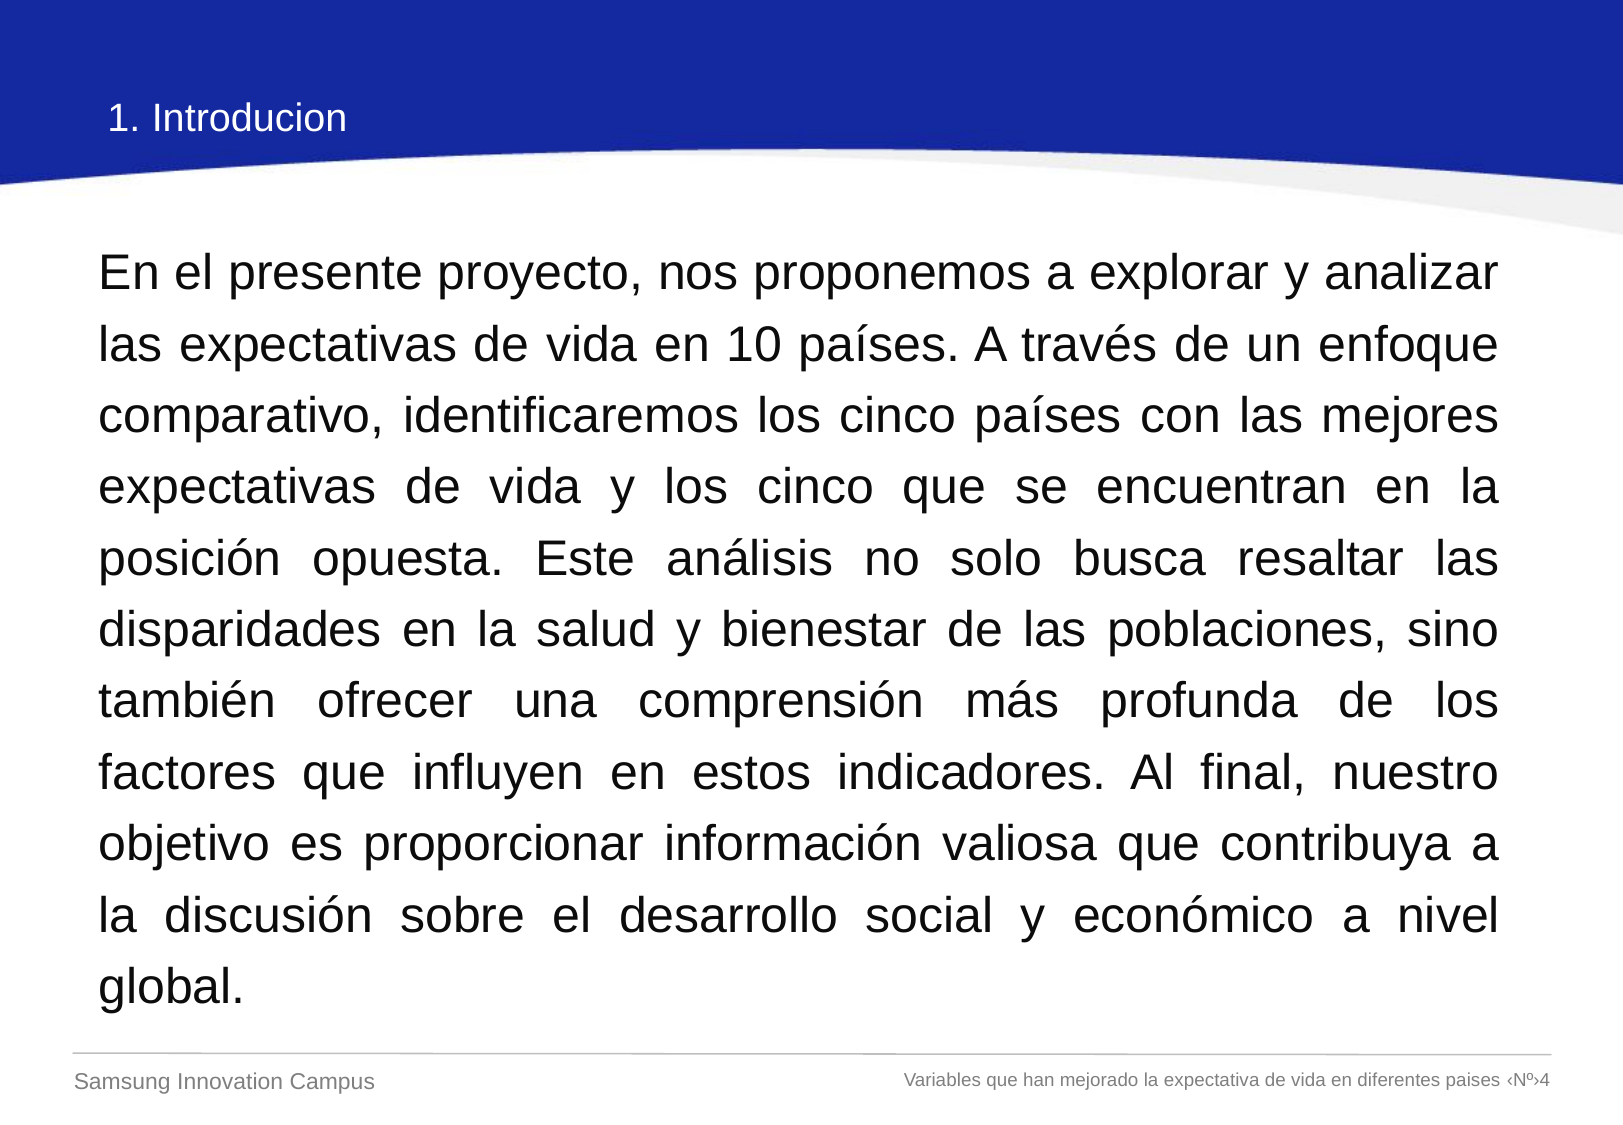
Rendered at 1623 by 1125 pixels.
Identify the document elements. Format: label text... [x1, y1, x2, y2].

text_box En el presente proyecto, nos proponemos a explorar y analizar las expectativas de vida en 10 países. A través de un enfoque comparativo, identificaremos los cinco países con las mejores expectativas de vida y los cinco que se encuentran en la posición opuesta. Este análisis no solo busca resaltar las disparidades en la salud y bienestar de las poblaciones, sino también ofrecer una comprensión más profunda de los factores que influyen en estos indicadores. Al final, nuestro objetivo es proporcionar información valiosa que contribuya a la discusión sobre el desarrollo social y económico a nivel global. [98, 228, 1500, 1014]
text_box Introducion [73, 82, 1475, 140]
text_box [0, 0, 1623, 1125]
text_box Samsung Innovation Campus [73, 1061, 548, 1095]
text_box ‹Nº›4 [1500, 1063, 1551, 1091]
text_box Variables que han mejorado la expectativa de vida en diferentes paises [885, 1063, 1500, 1091]
